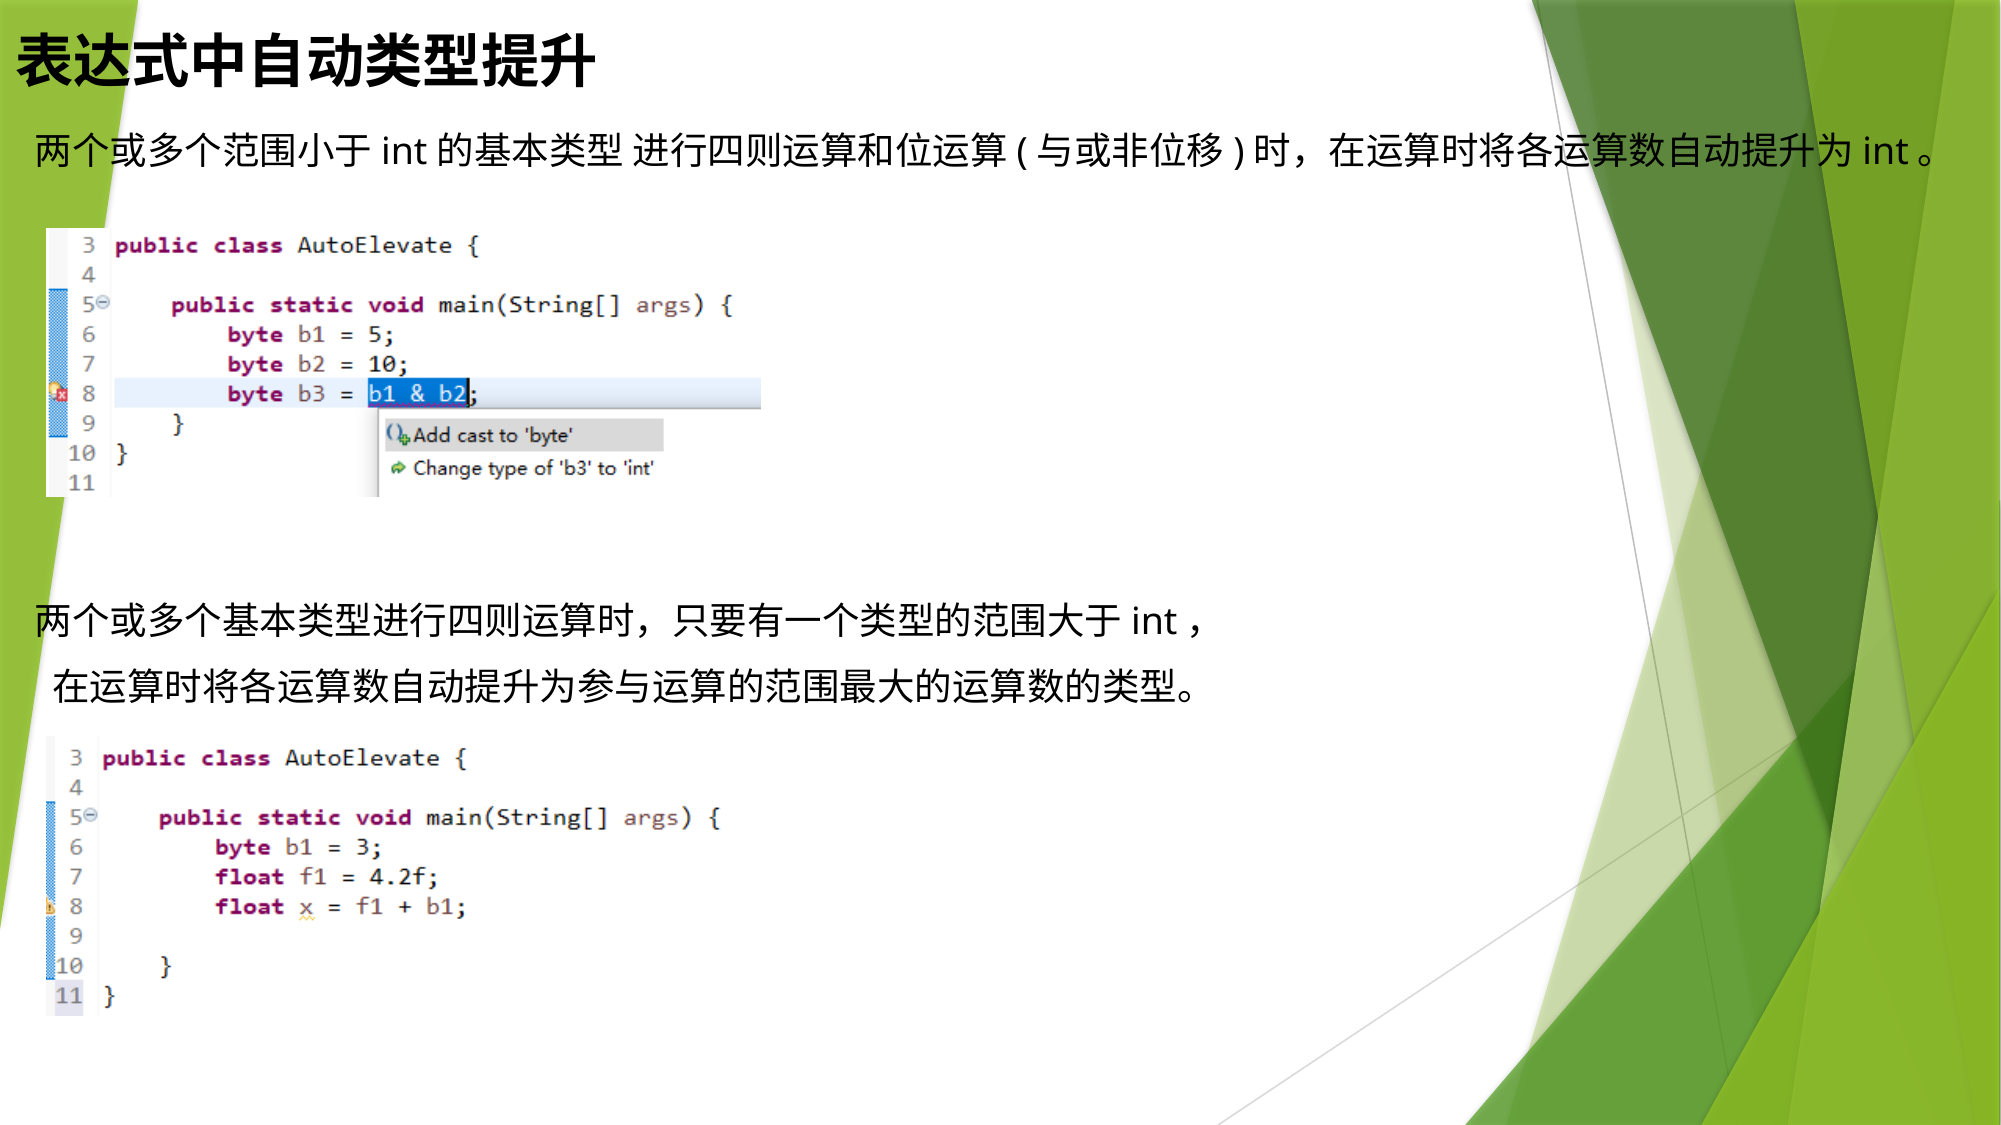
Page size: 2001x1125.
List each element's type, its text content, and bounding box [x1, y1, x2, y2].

text_box 两个或多个基本类型进行四则运算时，只要有一个类型的范围大于int， 在运算时将各运算数自动提升为参与运算的范围最大的运算数的类型。 [19, 589, 1983, 752]
picture [45, 227, 761, 498]
picture [45, 735, 744, 1017]
title 表达式中自动类型提升 [0, 0, 1500, 102]
subtitle 两个或多个范围小于int的基本类型 进行四则运算和位运算(与或非位移)时，在运算时将各运算数自动提升为int。 [19, 119, 1983, 211]
